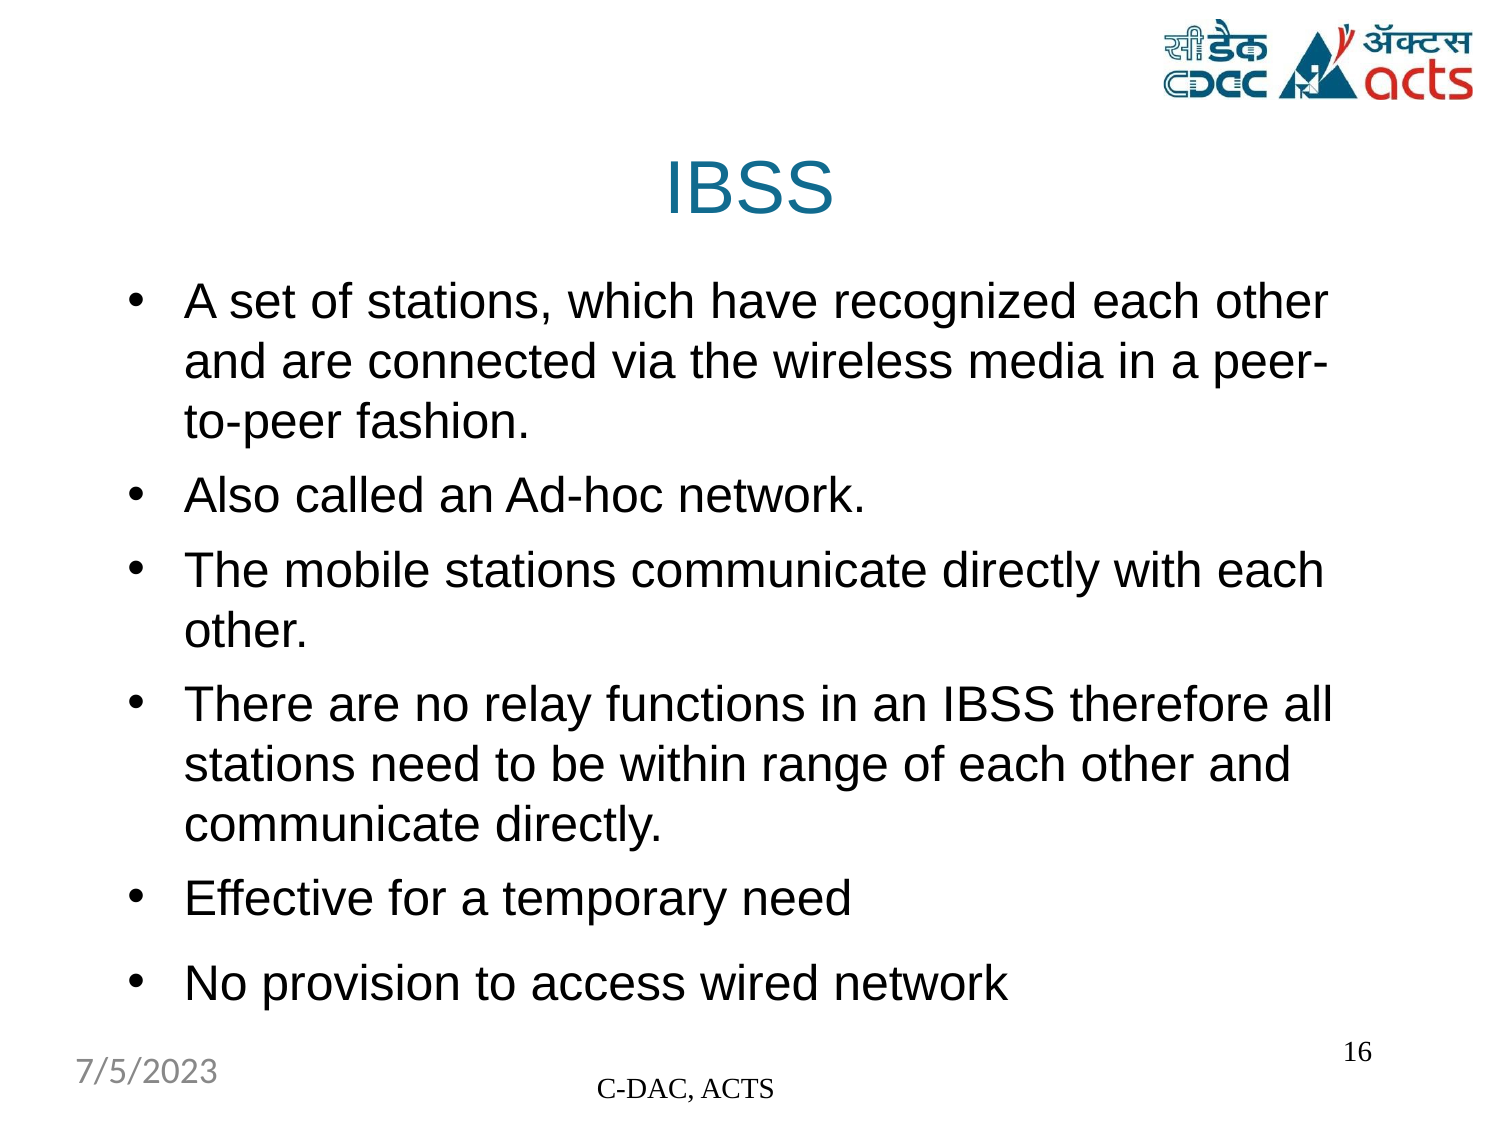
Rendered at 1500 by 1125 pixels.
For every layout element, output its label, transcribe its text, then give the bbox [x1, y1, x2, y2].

text_box A set of stations, which have recognized each other and are connected via the wireless media in a peer- to-peer fashion. Also called an Ad-hoc network. The mobile stations communicate directly with each other. There are no relay functions in an IBSS therefore all stations need to be within range of each other and communicate directly. Effective for a temporary need No provision to access wired network [125, 268, 1338, 989]
slide_number ‹#› [1324, 1031, 1377, 1069]
title IBSS [264, 121, 1236, 211]
footer C-DAC, ACTS [594, 1069, 880, 1107]
picture [1163, 19, 1473, 100]
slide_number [75, 1046, 420, 1103]
